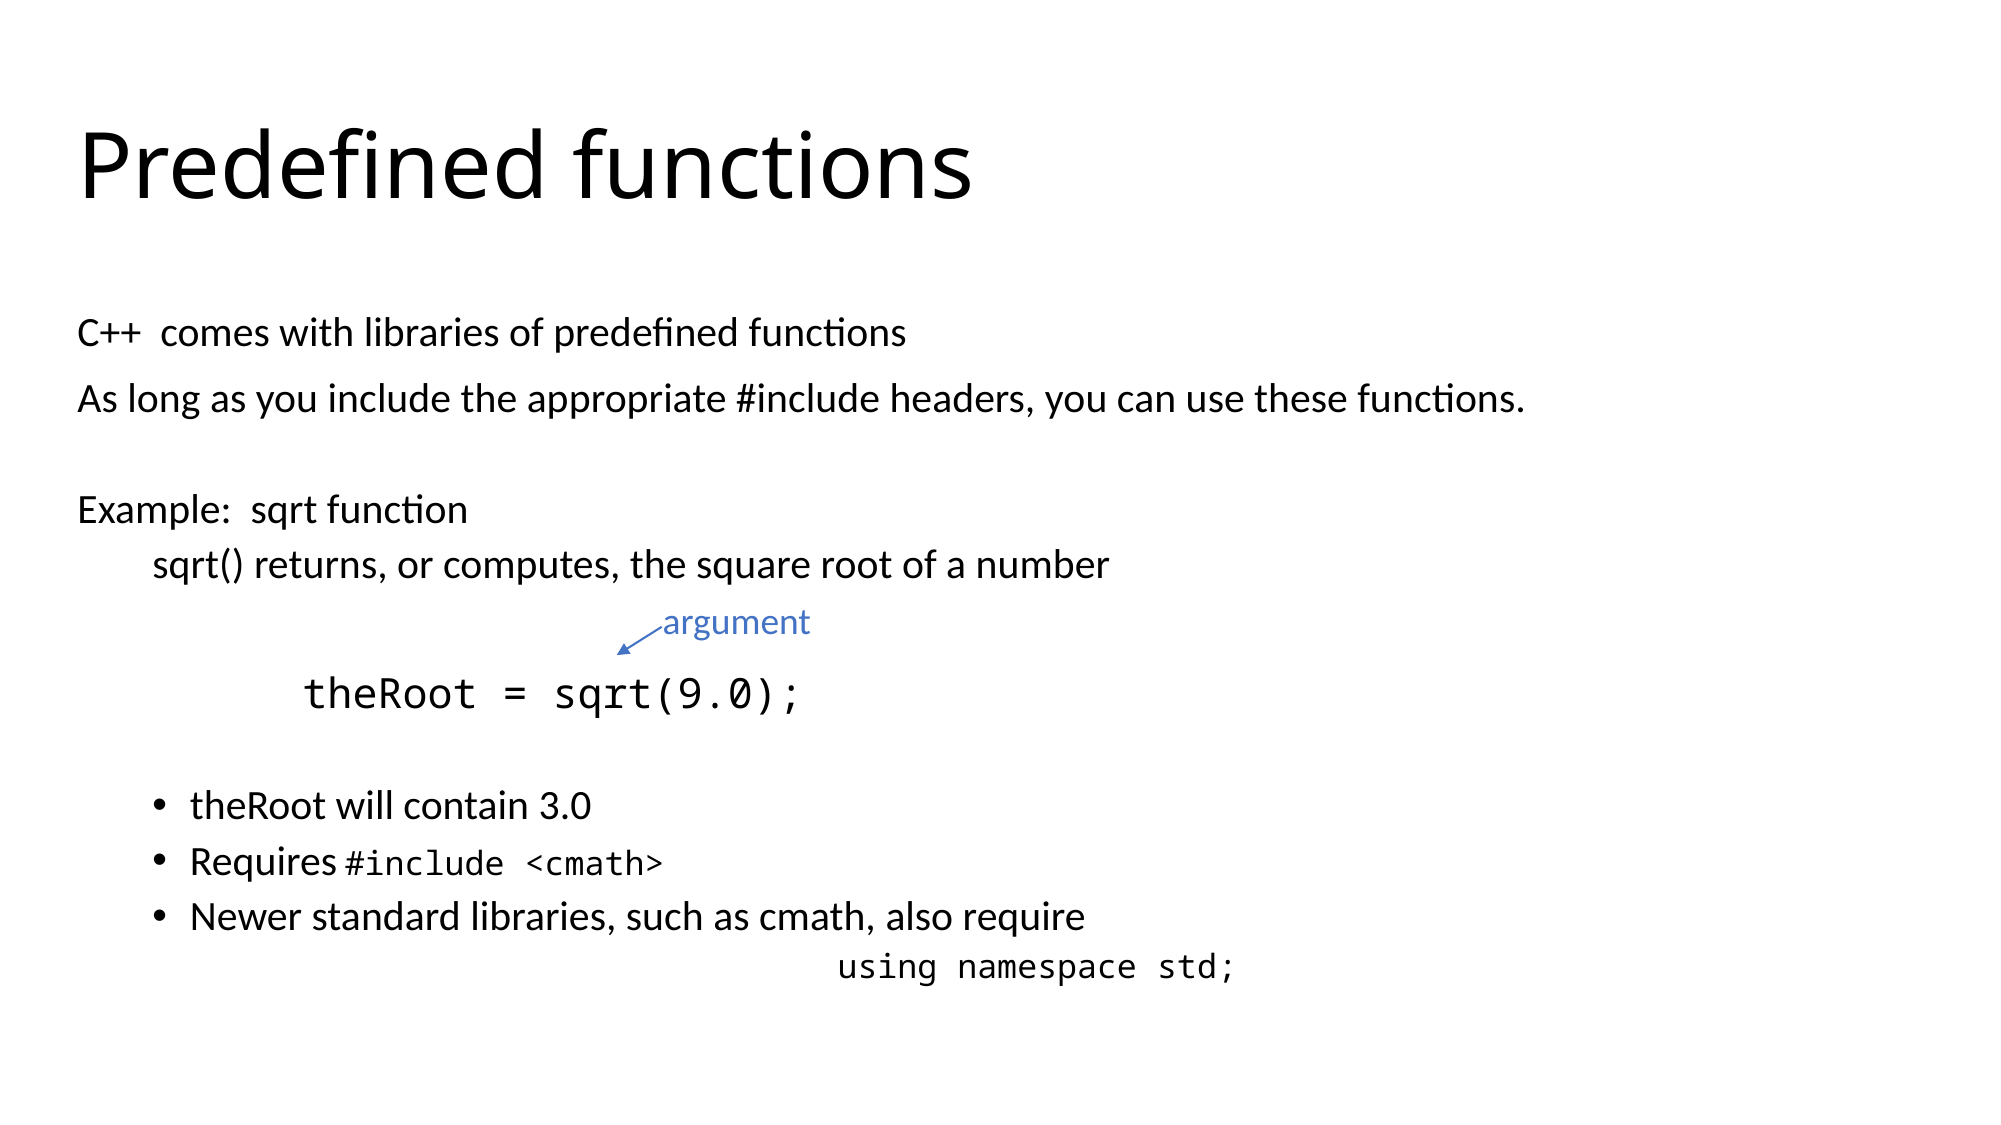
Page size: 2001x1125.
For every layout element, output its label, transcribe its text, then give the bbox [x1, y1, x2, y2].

list C++ comes with libraries of predefined functions As long as you include the appropriate #include headers, you can use these functions. Example: sqrt function sqrt() returns, or computes, the square root of a number theRoot = sqrt(9.0); theRoot will contain 3.0 Requires #include <cmath> Newer standard libraries, such as cmath, also require using namespace std; [62, 303, 1938, 1017]
text_box argument [647, 589, 896, 650]
title Predefined functions [62, 59, 1938, 278]
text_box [616, 626, 662, 656]
